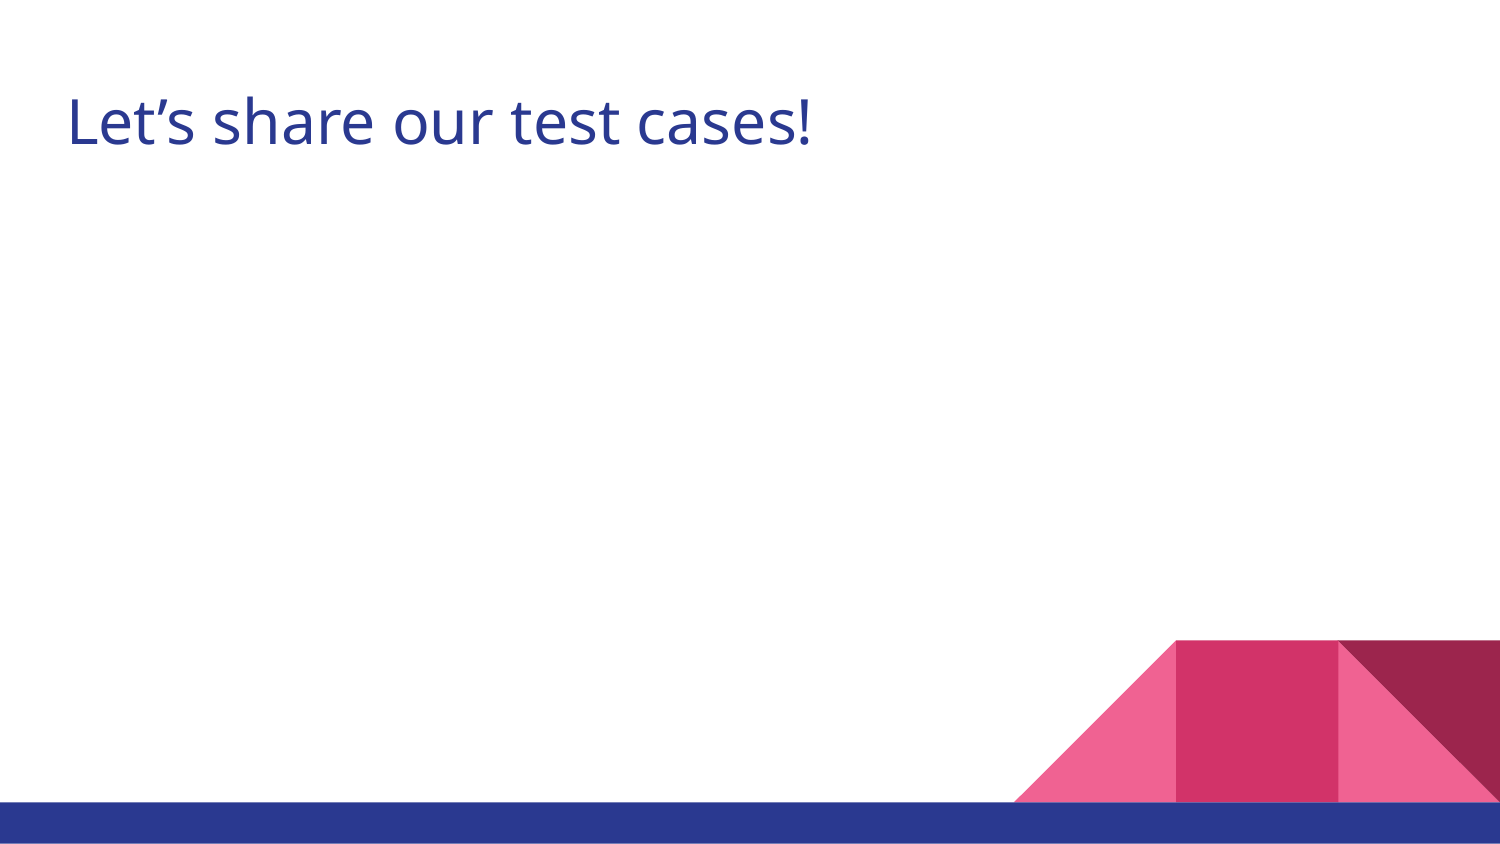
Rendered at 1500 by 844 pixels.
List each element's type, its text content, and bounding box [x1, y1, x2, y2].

title Let’s share our test cases! [51, 67, 1449, 167]
